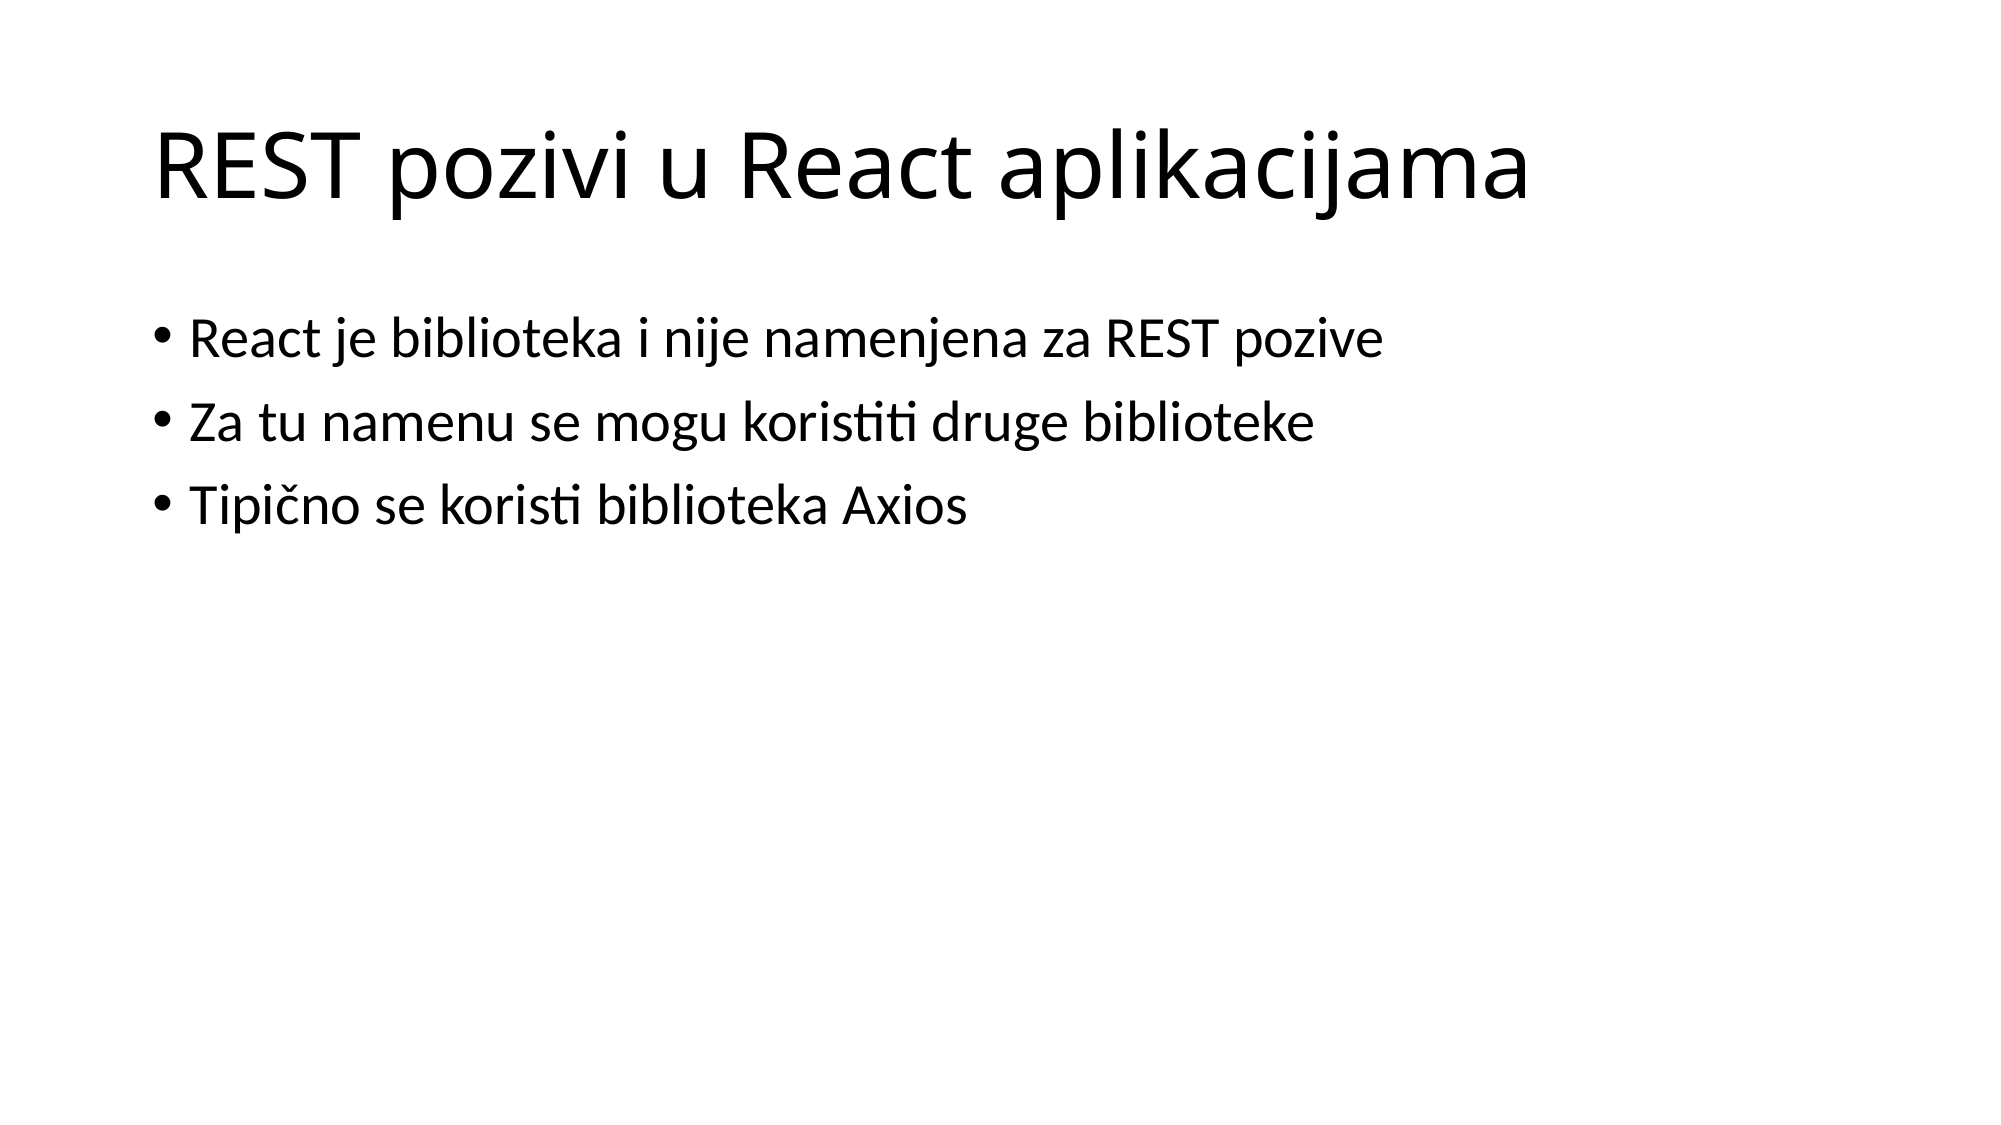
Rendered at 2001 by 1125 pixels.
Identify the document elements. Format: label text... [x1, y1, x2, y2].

title REST pozivi u React aplikacijama [137, 59, 1863, 278]
list React je biblioteka i nije namenjena za REST pozive Za tu namenu se mogu koristiti druge biblioteke Tipično se koristi biblioteka Axios [137, 299, 1863, 1014]
